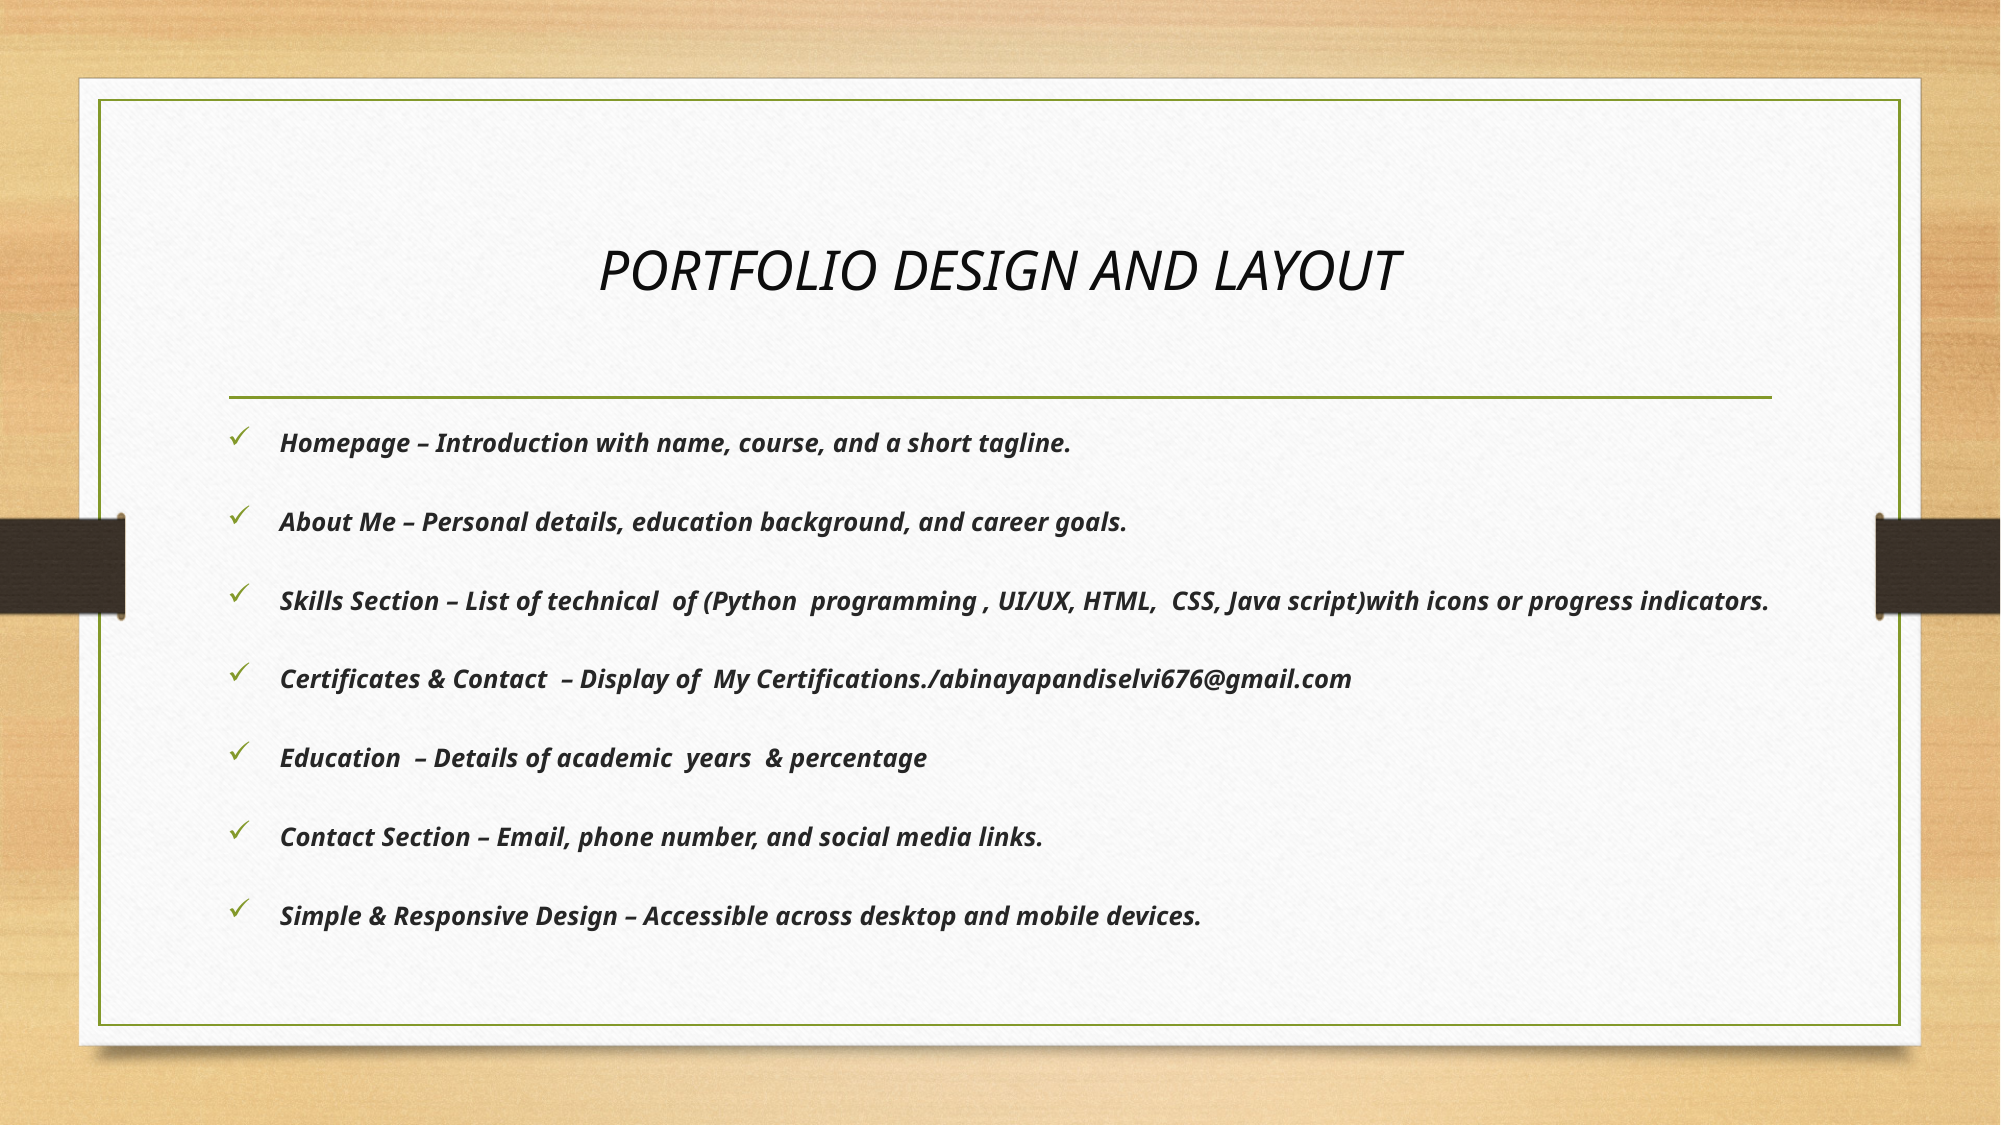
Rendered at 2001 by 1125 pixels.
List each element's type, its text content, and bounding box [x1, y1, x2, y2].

list Homepage – Introduction with name, course, and a short tagline. About Me – Personal details, education background, and career goals. Skills Section – List of technical of (Python programming , UI/UX, HTML, CSS, Java script)with icons or progress indicators. Certificates & Contact – Display of My Certifications./abinayapandiselvi676@gmail.com Education – Details of academic years & percentage Contact Section – Email, phone number, and social media links. Simple & Responsive Design – Accessible across desktop and mobile devices. [212, 419, 1788, 964]
picture [0, 0, 2001, 1125]
title PORTFOLIO DESIGN AND LAYOUT [212, 161, 1788, 375]
